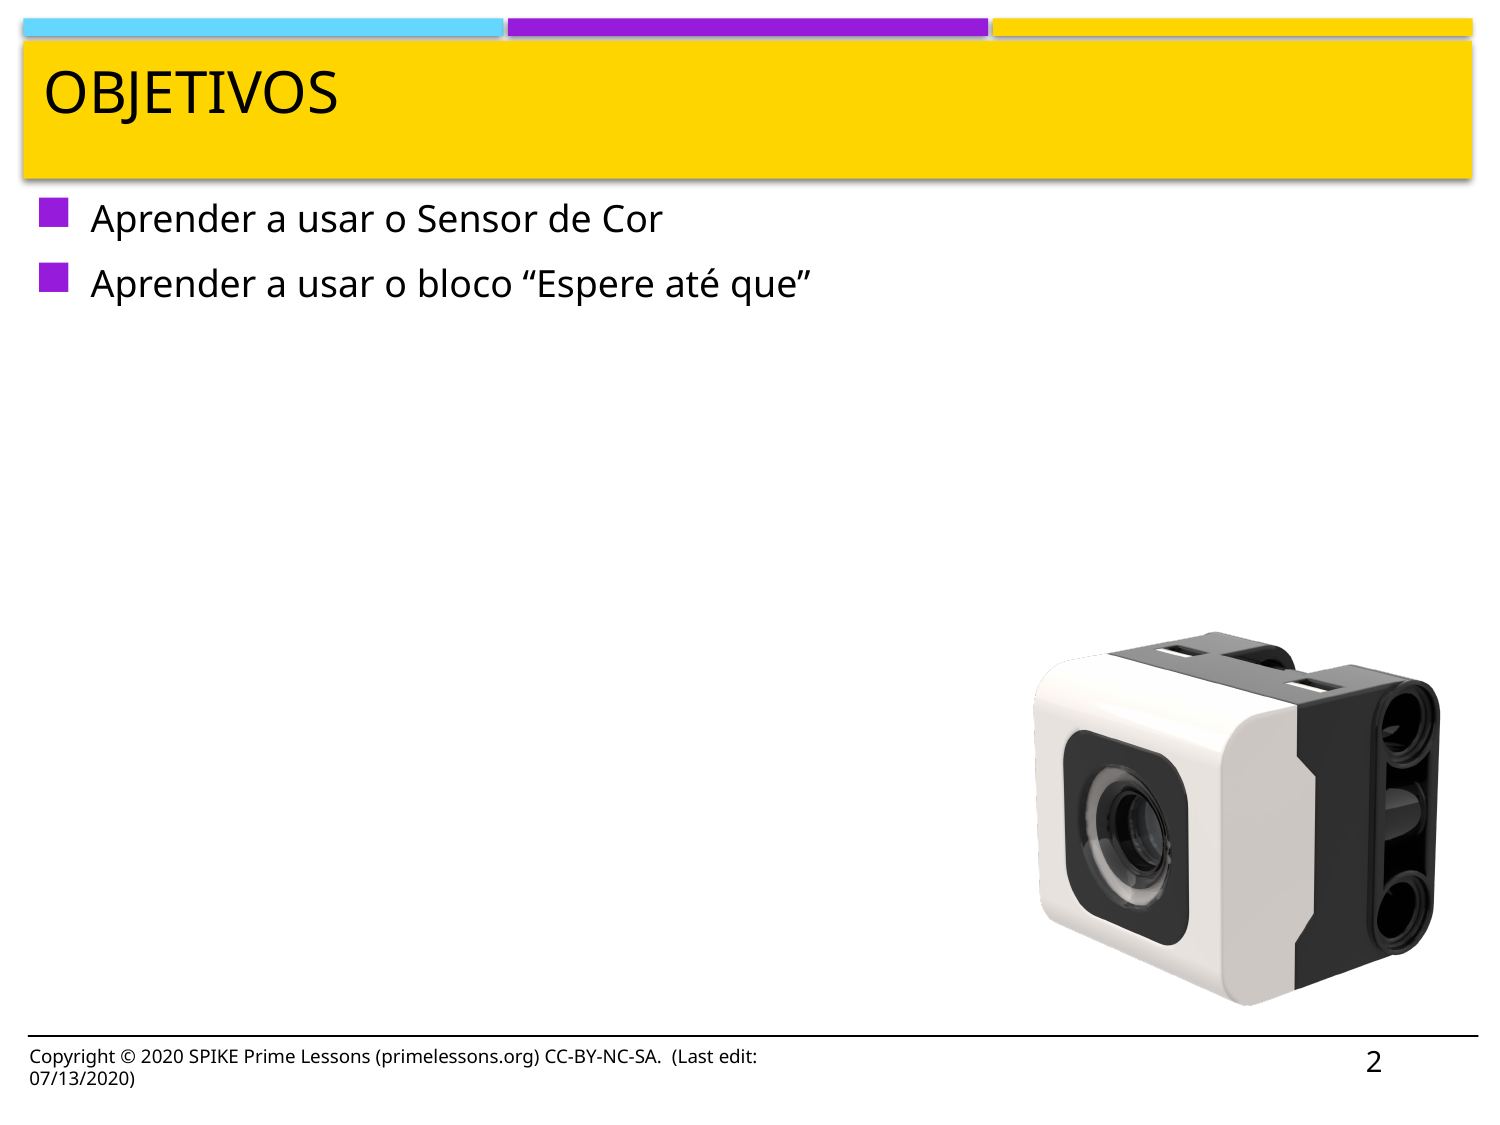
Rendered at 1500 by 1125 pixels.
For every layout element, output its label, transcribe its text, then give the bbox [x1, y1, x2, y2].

list Aprender a usar o Sensor de Cor Aprender a usar o bloco “Espere até que” [25, 187, 1475, 583]
title Objetivos [28, 48, 1464, 172]
footer Copyright © 2020 SPIKE Prime Lessons (primelessons.org) CC-BY-NC-SA. (Last edit: 07/13/2020) [14, 1036, 814, 1097]
picture [1027, 626, 1446, 1015]
slide_number 2 [1351, 1036, 1478, 1097]
